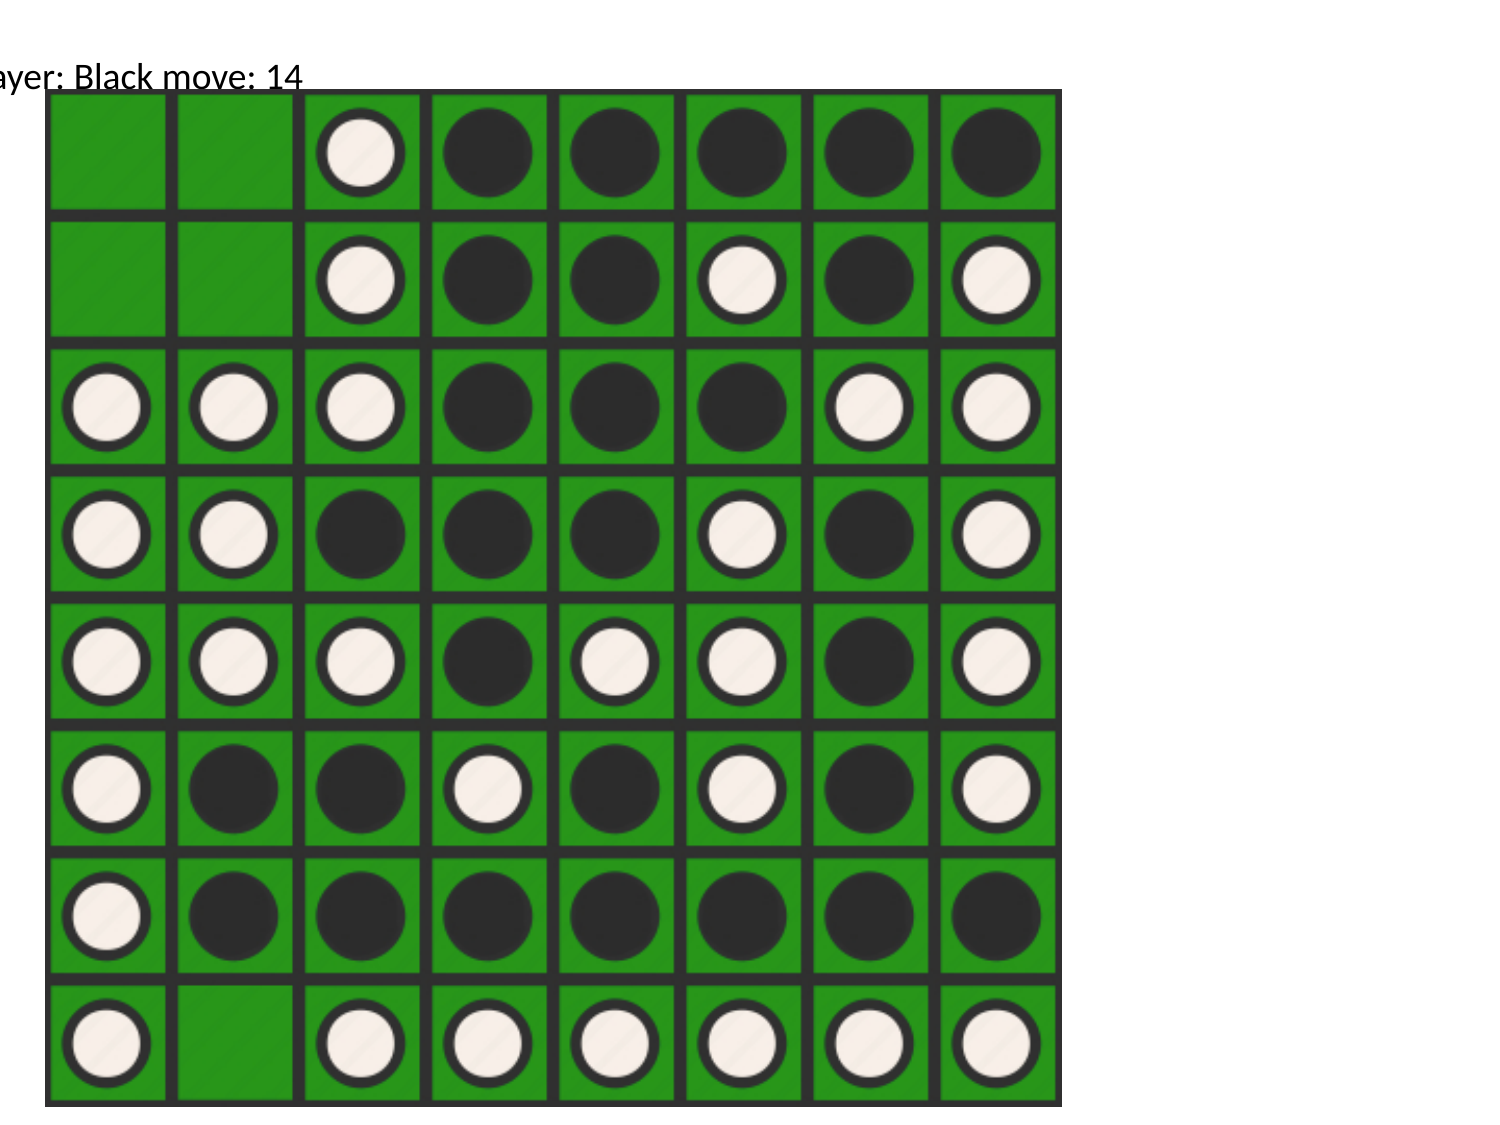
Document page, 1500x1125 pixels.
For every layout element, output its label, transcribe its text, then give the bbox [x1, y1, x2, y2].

text_box turn: 55 player: Black move: 14 [0, 44, 319, 105]
picture [44, 89, 1062, 1107]
